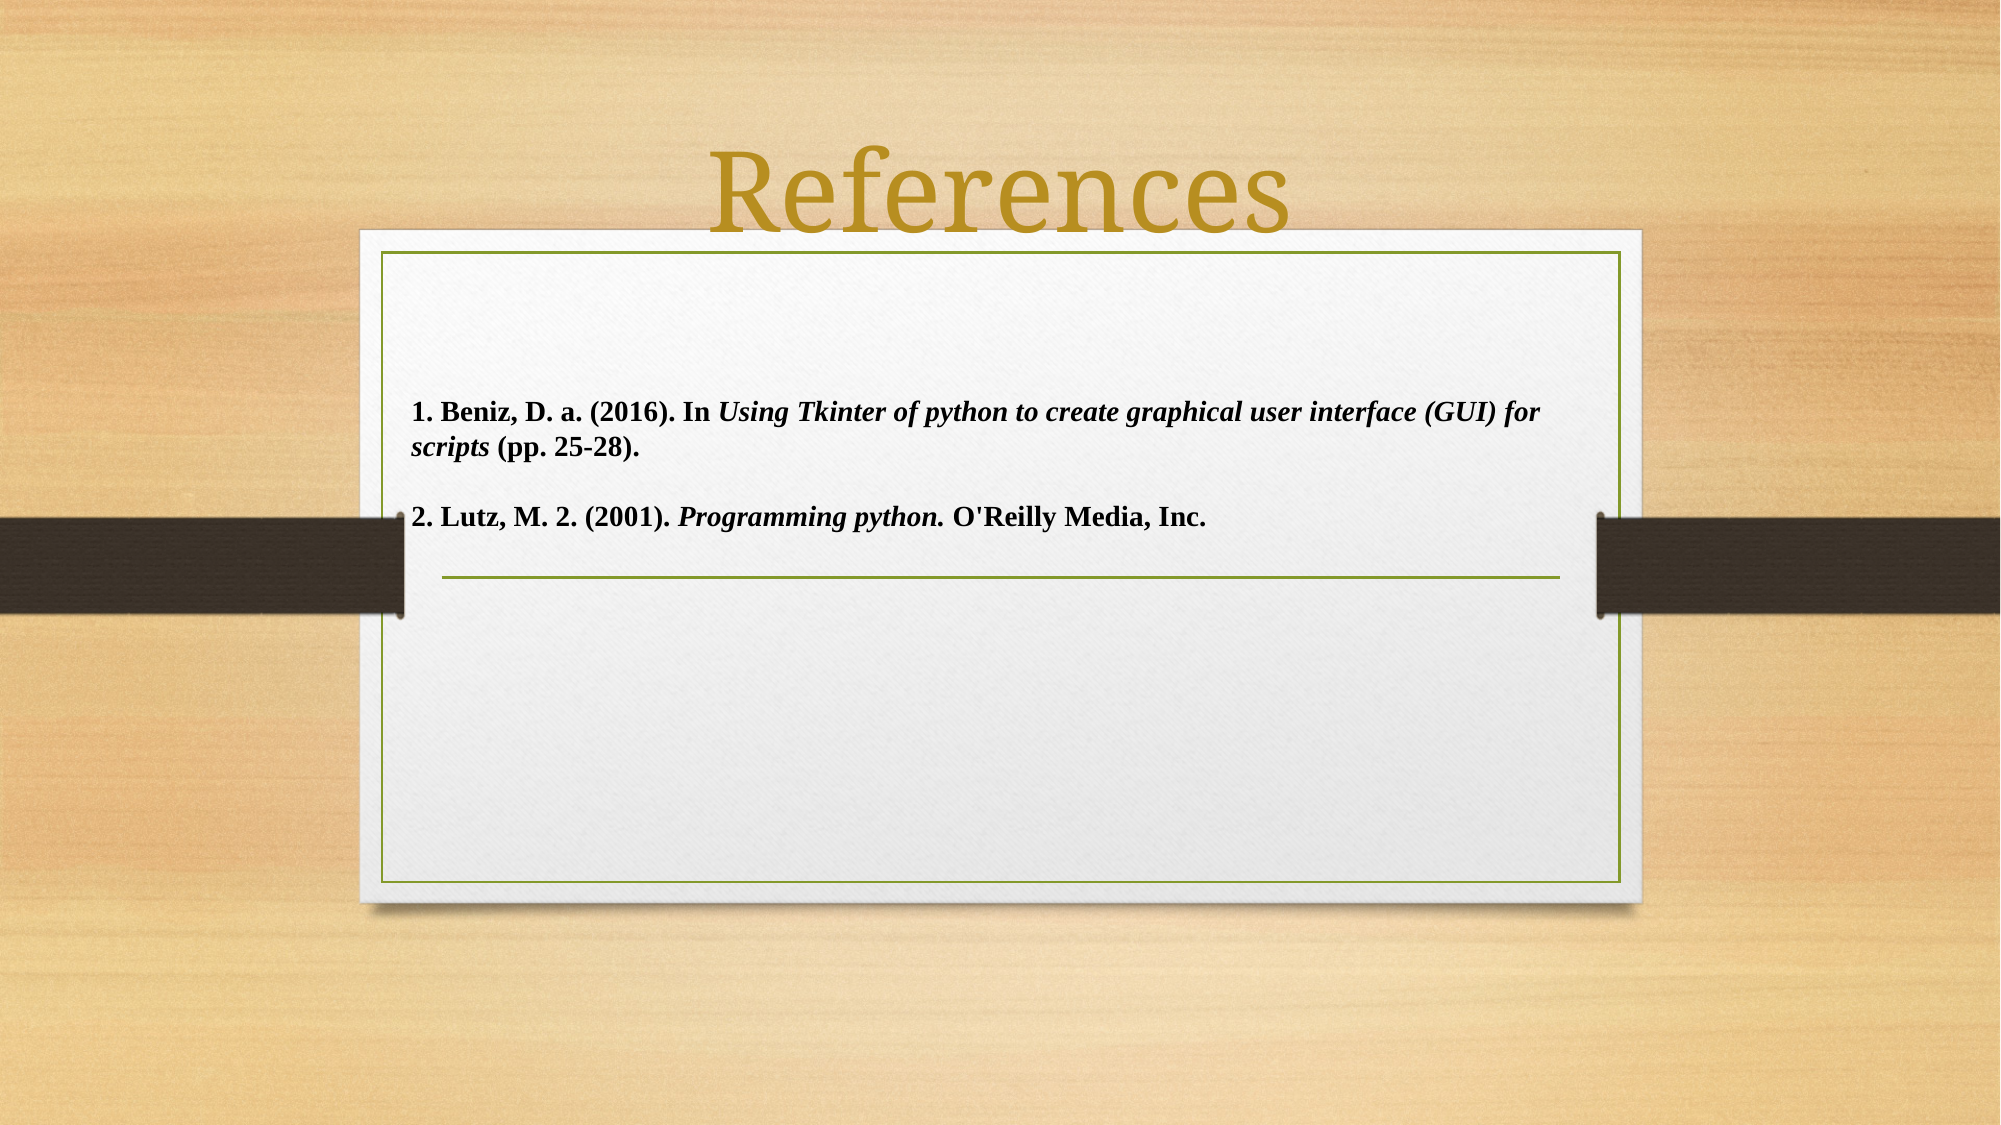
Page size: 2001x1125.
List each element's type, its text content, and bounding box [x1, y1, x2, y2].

title References [249, 93, 1750, 263]
picture [0, 0, 2001, 1125]
subtitle 1. Beniz, D. a. (2016). In Using Tkinter of python to create graphical user interface (GUI) for scripts (pp. 25-28). 2. Lutz, M. 2. (2001). Programming python. O'Reilly Media, Inc. [396, 146, 1604, 814]
